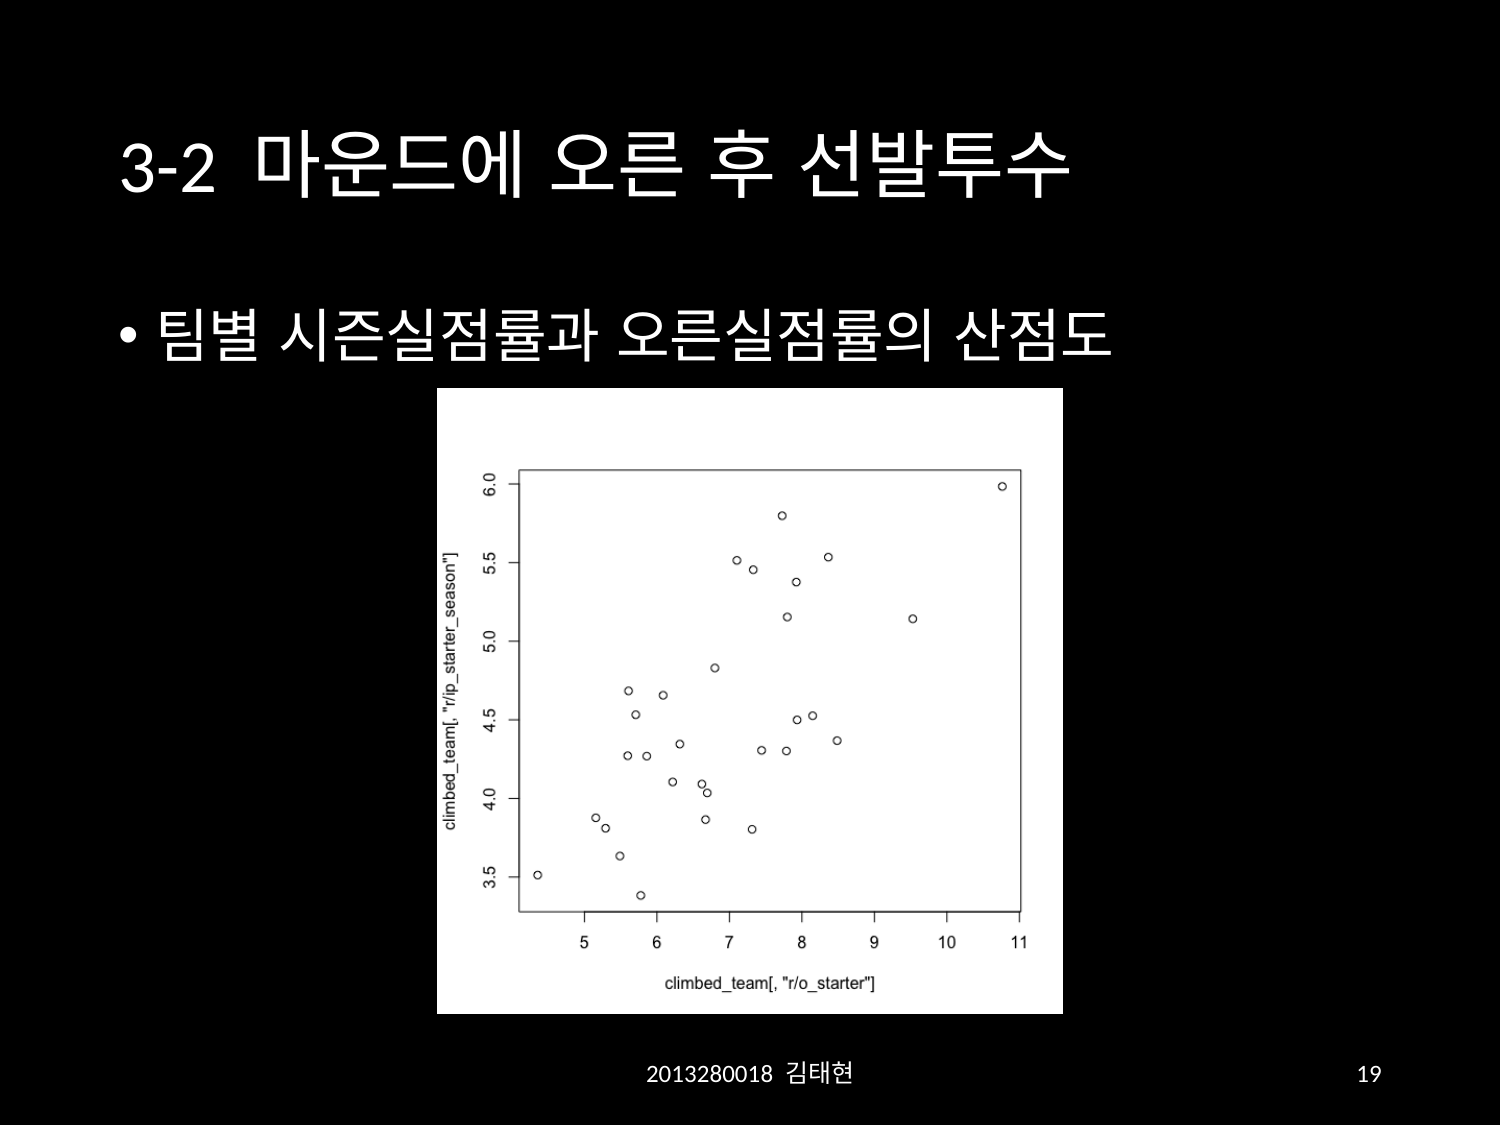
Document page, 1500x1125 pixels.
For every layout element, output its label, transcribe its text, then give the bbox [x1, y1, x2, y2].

footer 2013280018 김태현 [496, 1042, 1004, 1103]
slide_number 19 [1059, 1042, 1397, 1103]
title 3-2 마운드에 오른 후 선발투수 [103, 59, 1397, 278]
picture [437, 388, 1063, 1014]
list 팀별 시즌실점률과 오른실점률의 산점도 [103, 299, 1397, 1014]
